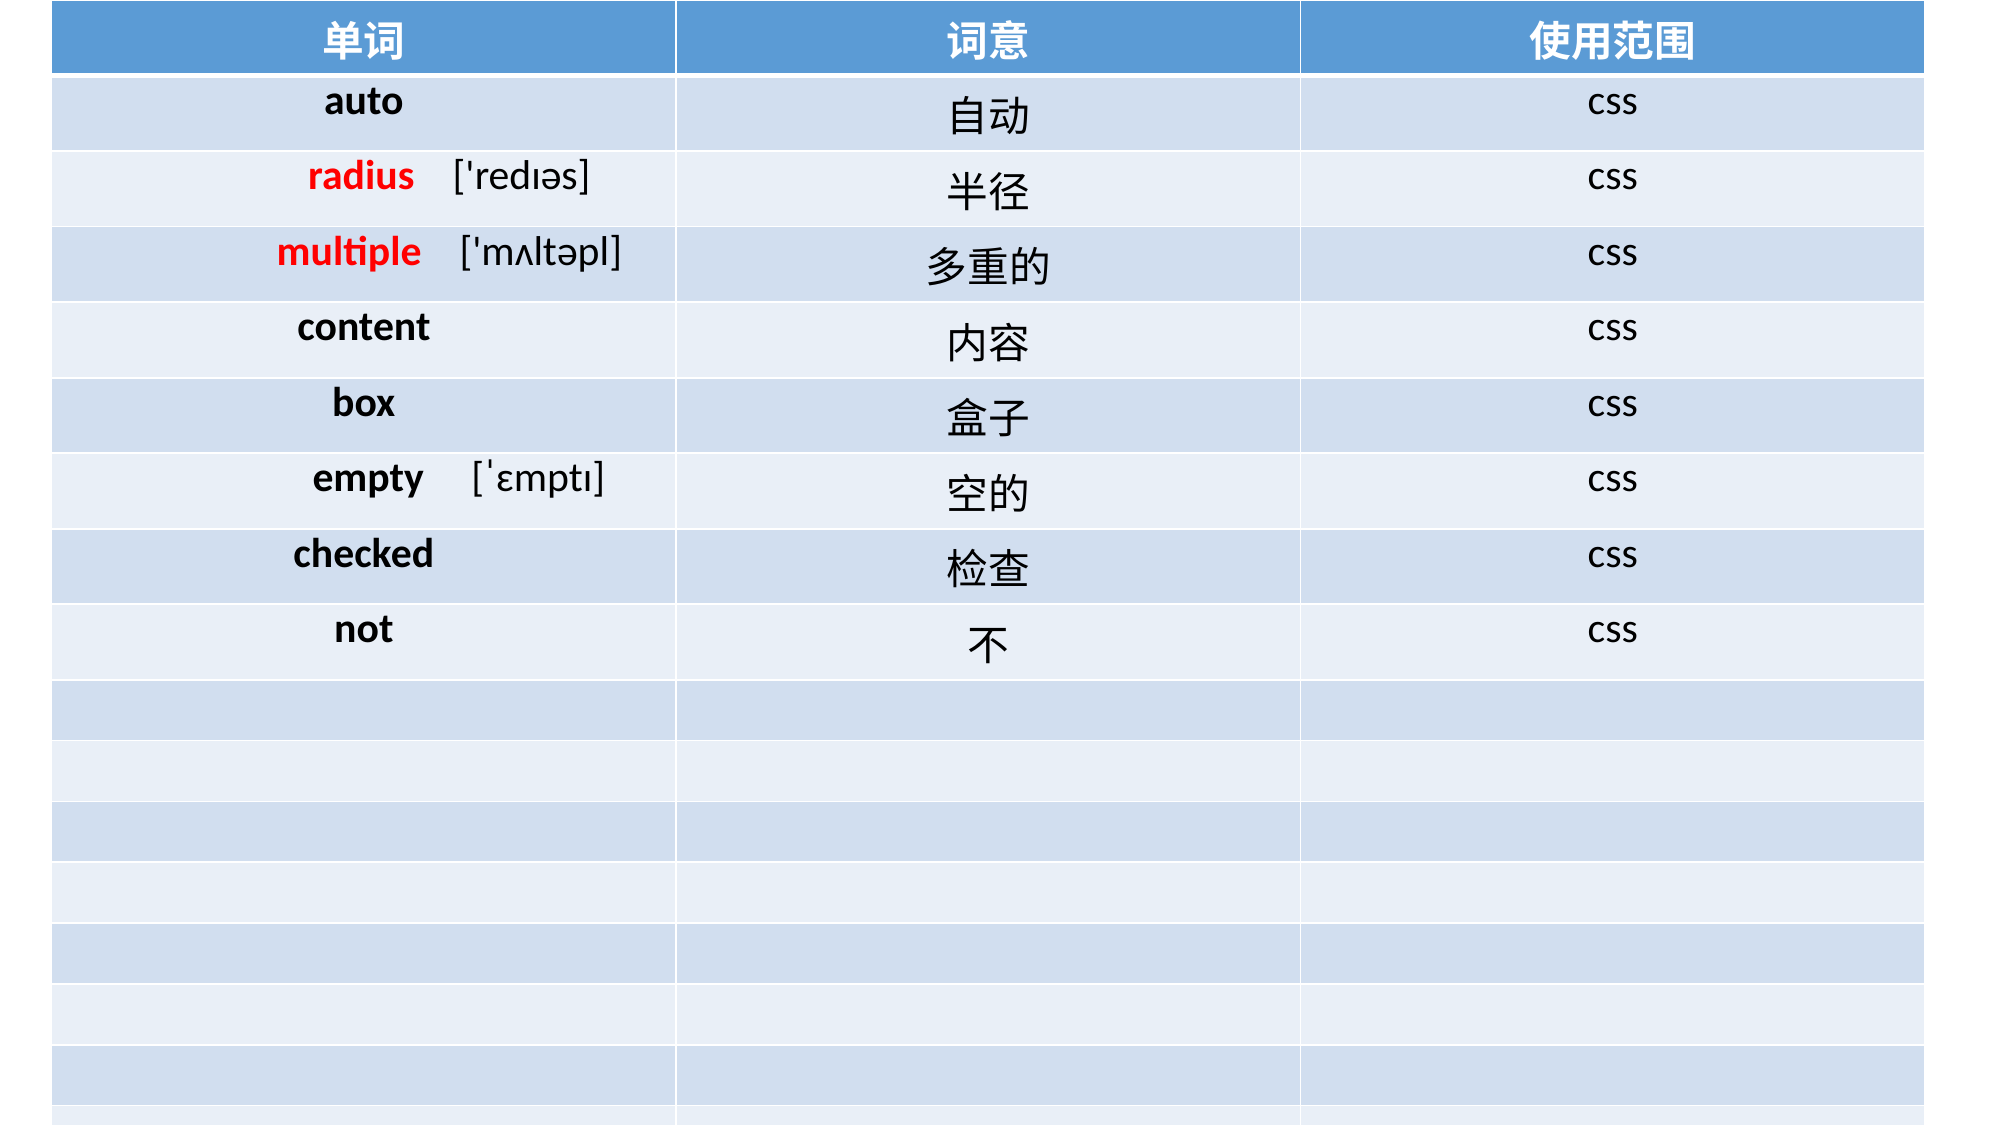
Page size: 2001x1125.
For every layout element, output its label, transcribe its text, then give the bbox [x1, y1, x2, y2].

table_cell css [1301, 379, 1924, 452]
table_cell [1301, 741, 1924, 801]
table_cell css [1301, 454, 1924, 528]
table_cell [52, 681, 675, 740]
table_cell [1301, 802, 1924, 861]
table_cell empty [ˈɛmptɪ] [52, 454, 675, 528]
table_cell [1301, 1106, 1924, 1125]
table_cell [1301, 863, 1924, 922]
table_cell 内容 [677, 303, 1300, 377]
table_cell [52, 741, 675, 801]
table_cell [1301, 924, 1924, 983]
table_cell css [1301, 227, 1924, 301]
table_cell auto [52, 78, 675, 150]
table_cell radius ['redɪəs] [52, 152, 675, 226]
table_cell [52, 802, 675, 861]
table_cell css [1301, 530, 1924, 603]
table_cell box [52, 379, 675, 452]
table_cell 不 [677, 605, 1300, 679]
table_cell [677, 681, 1300, 740]
table_header 词意 [677, 1, 1300, 73]
table_cell 多重的 [677, 227, 1300, 301]
table_cell [1301, 1046, 1924, 1105]
table_cell css [1301, 152, 1924, 226]
table_cell [52, 1046, 675, 1105]
table_cell 空的 [677, 454, 1300, 528]
table_cell [677, 1106, 1300, 1125]
table_cell 自动 [677, 78, 1300, 150]
table_cell [52, 924, 675, 983]
table_cell [677, 802, 1300, 861]
table_cell [677, 863, 1300, 922]
table_cell [1301, 681, 1924, 740]
table_cell content [52, 303, 675, 377]
table_cell 检查 [677, 530, 1300, 603]
table_cell 盒子 [677, 379, 1300, 452]
table_cell [52, 985, 675, 1044]
table_cell multiple ['mʌltəpl] [52, 227, 675, 301]
table_cell [677, 741, 1300, 801]
table_cell [677, 1046, 1300, 1105]
table_cell [52, 863, 675, 922]
table_cell [1301, 985, 1924, 1044]
table_header 单词 [52, 1, 675, 73]
table_cell css [1301, 78, 1924, 150]
table_header 使用范围 [1301, 1, 1924, 73]
table_cell [677, 924, 1300, 983]
table_cell [52, 1106, 675, 1125]
table_cell 半径 [677, 152, 1300, 226]
table_cell checked [52, 530, 675, 603]
table_cell not [52, 605, 675, 679]
table_cell [677, 985, 1300, 1044]
table_cell css [1301, 303, 1924, 377]
table_cell css [1301, 605, 1924, 679]
